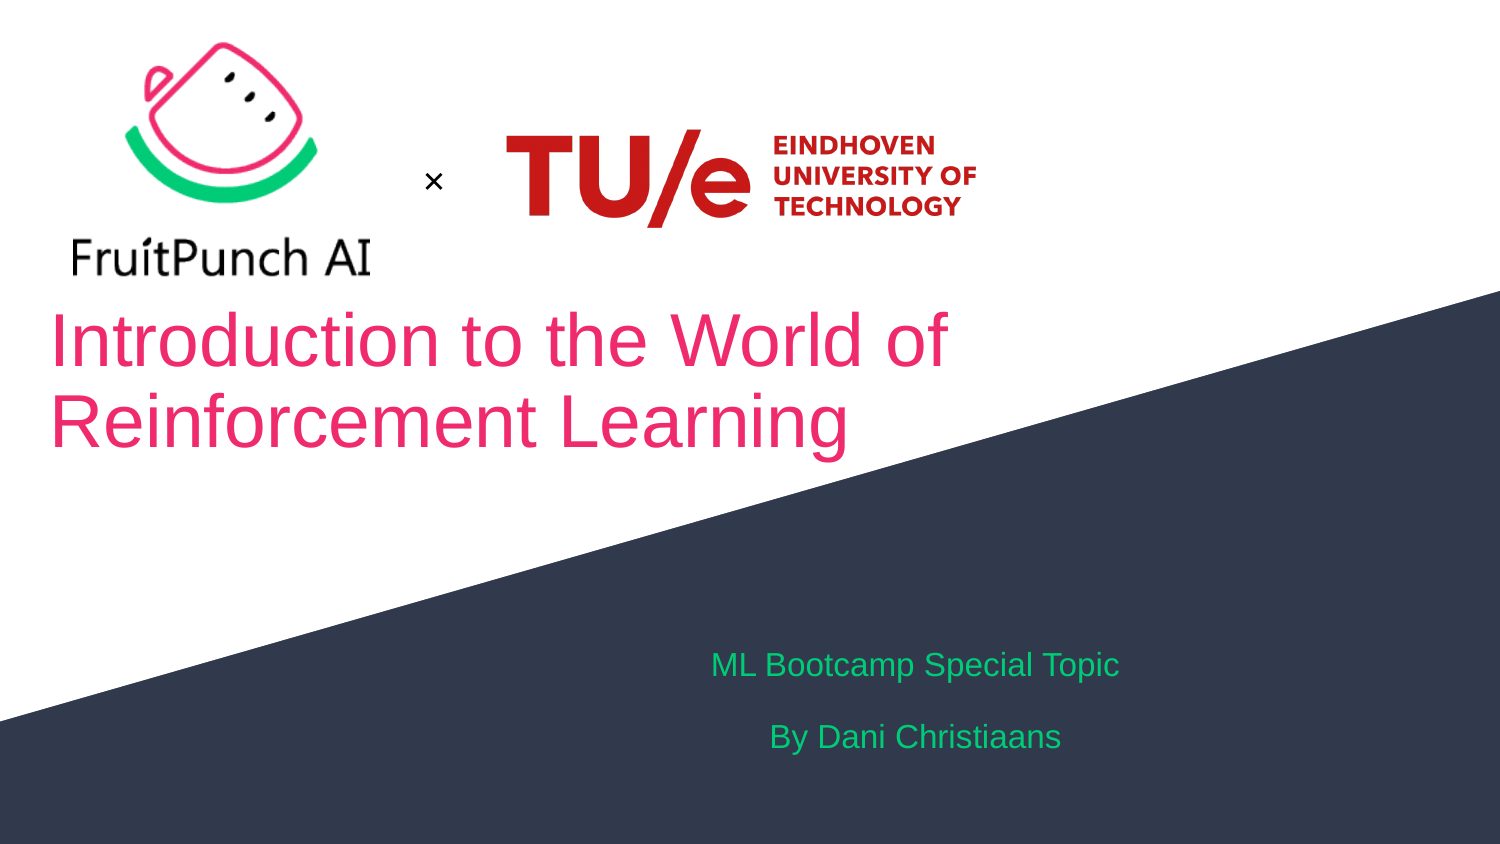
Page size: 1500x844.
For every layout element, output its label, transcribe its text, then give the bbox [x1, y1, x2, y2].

text_box ✕ [406, 148, 477, 252]
subtitle ML Bootcamp Special Topic By Dani Christiaans [353, 642, 1479, 817]
picture [72, 11, 370, 308]
picture [482, 105, 1018, 252]
title Introduction to the World of Reinforcement Learning [38, 300, 1209, 470]
